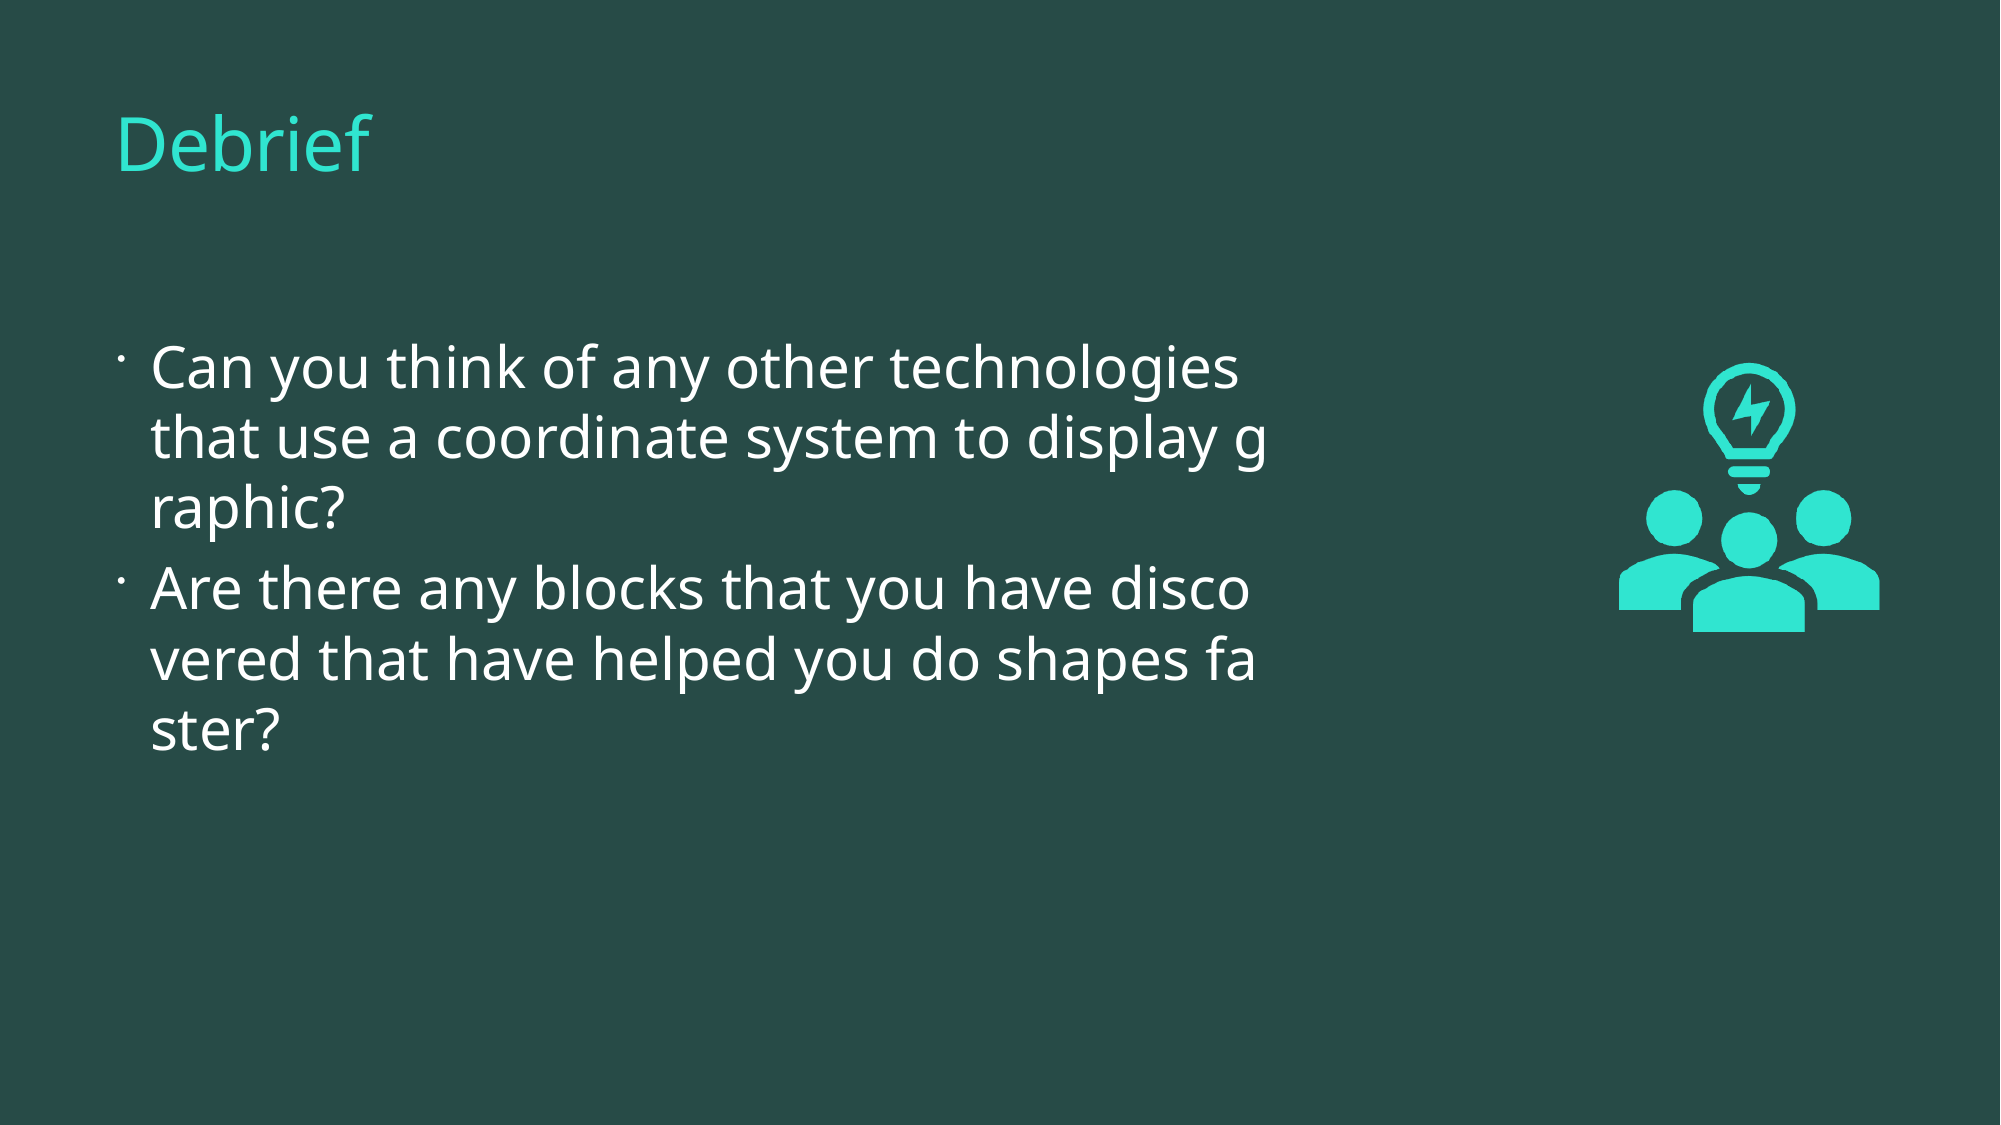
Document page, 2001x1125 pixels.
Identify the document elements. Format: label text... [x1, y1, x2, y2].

picture [1574, 325, 1920, 671]
text_box Can you think of any other technologies that use a coordinate system to display graphic? Are there any blocks that you have discovered that have helped you do shapes faster? [97, 322, 1291, 896]
title Debrief [96, 106, 1596, 188]
